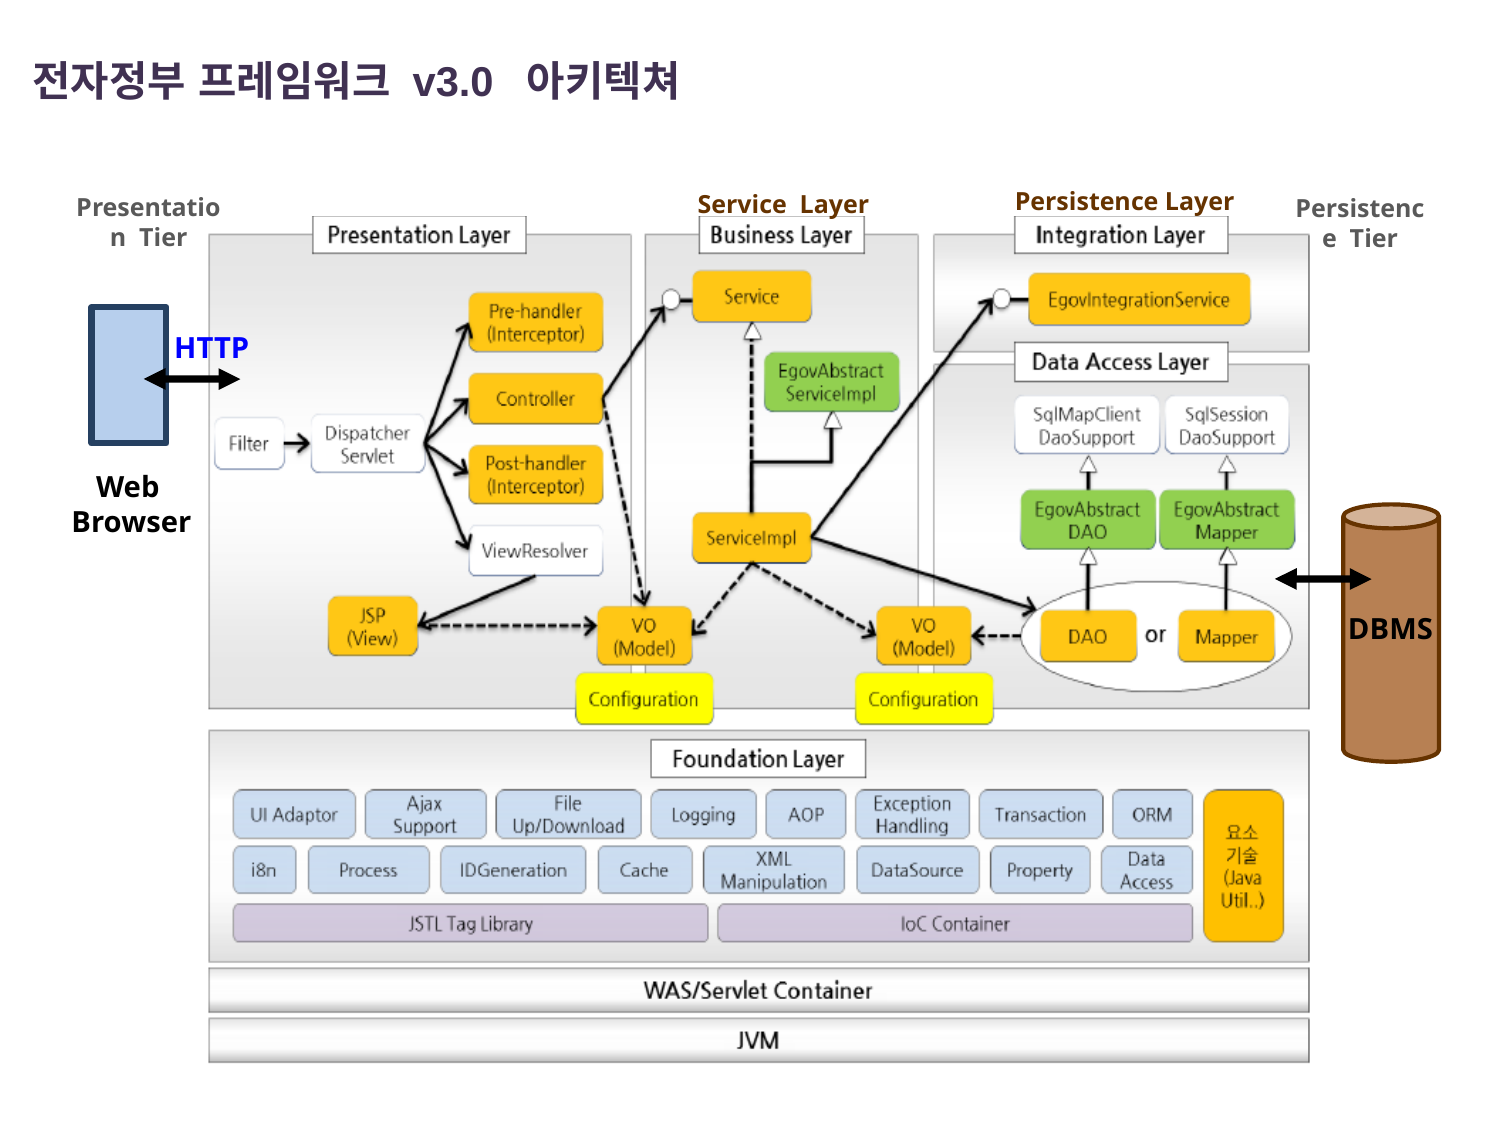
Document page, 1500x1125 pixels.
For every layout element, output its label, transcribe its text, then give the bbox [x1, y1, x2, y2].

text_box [47, 177, 1459, 1073]
text_box 전자정부 프레임워크 v3.0 아키텍쳐 [17, 47, 967, 113]
